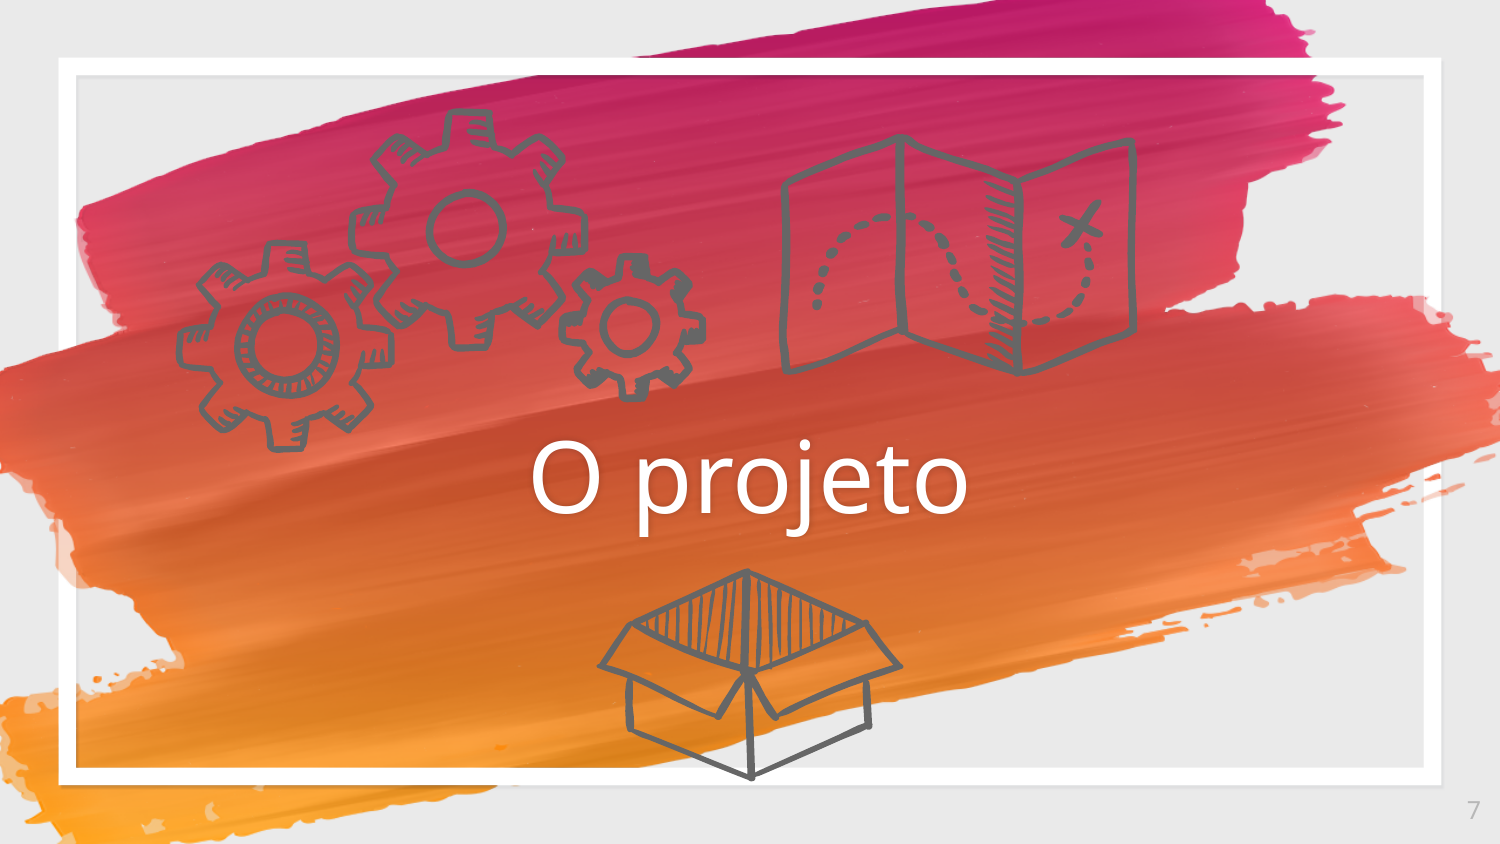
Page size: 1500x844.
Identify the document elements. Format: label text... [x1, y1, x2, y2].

text_box [347, 108, 589, 352]
text_box [175, 239, 395, 453]
slide_number ‹#› [1391, 779, 1482, 844]
title O projeto [241, 378, 1259, 569]
text_box [596, 568, 904, 782]
text_box [778, 134, 1138, 377]
picture [0, 0, 1500, 844]
text_box [558, 252, 707, 403]
